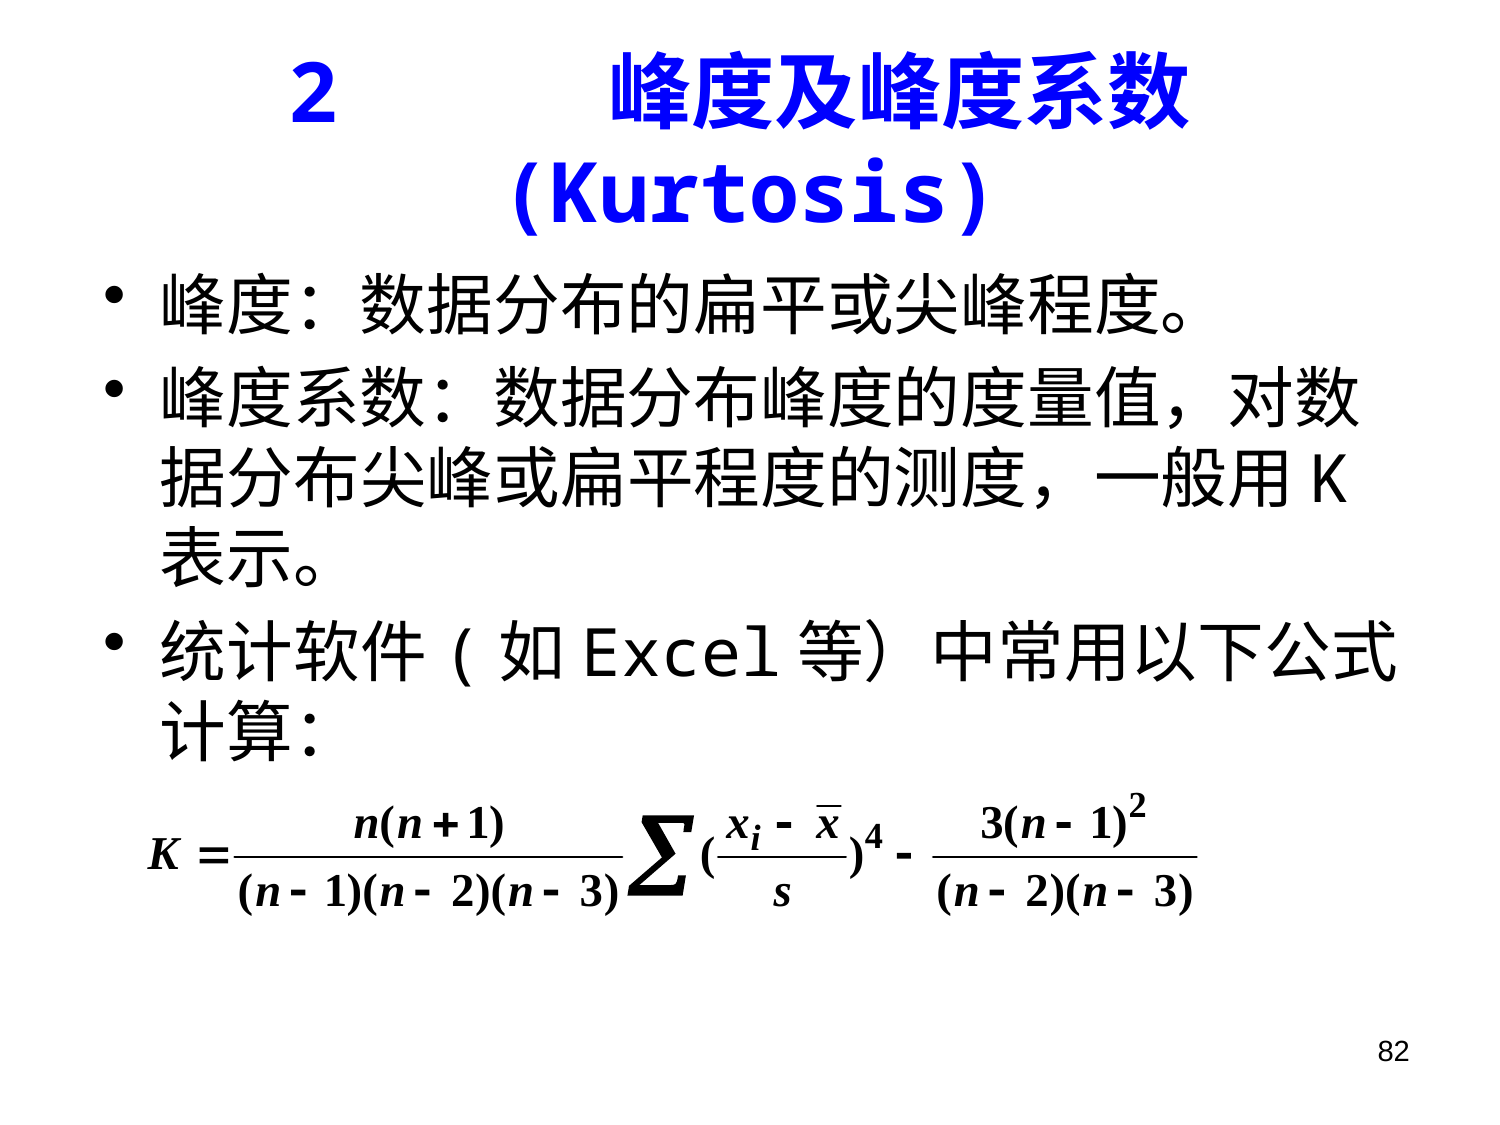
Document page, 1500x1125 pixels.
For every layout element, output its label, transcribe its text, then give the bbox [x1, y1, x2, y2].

list 峰度：数据分布的扁平或尖峰程度。 峰度系数：数据分布峰度的度量值，对数据分布尖峰或扁平程度的测度，一般用K表示。 统计软件(如Excel等）中常用以下公式计算： [88, 255, 1439, 823]
slide_number 82 [1074, 1024, 1426, 1103]
title 2 峰度及峰度系数(Kurtosis) [74, 44, 1426, 233]
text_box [135, 774, 1211, 928]
